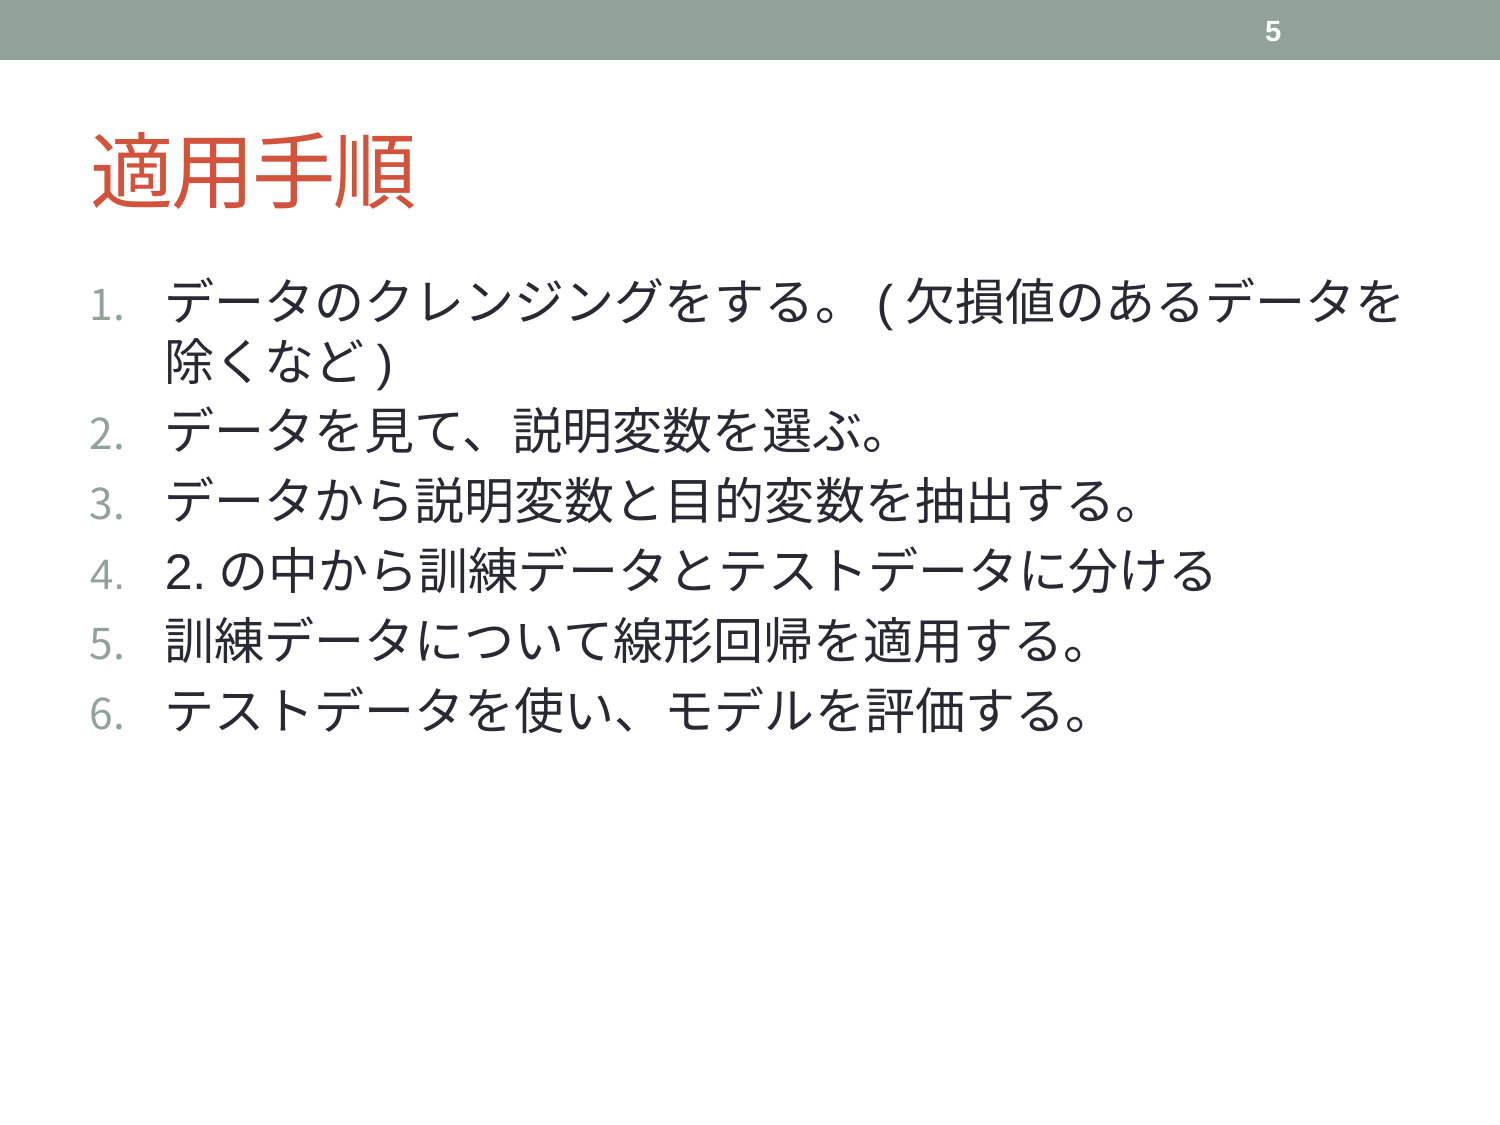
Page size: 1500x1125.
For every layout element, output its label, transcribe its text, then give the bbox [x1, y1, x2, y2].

slide_number 5 [1250, 3, 1425, 57]
title 適用手順 [75, 87, 1425, 250]
text_box データのクレンジングをする。(欠損値のあるデータを除くなど) データを見て、説明変数を選ぶ。 データから説明変数と目的変数を抽出する。 2.の中から訓練データとテストデータに分ける 訓練データについて線形回帰を適用する。 テストデータを使い、モデルを評価する。 [74, 262, 1425, 1063]
